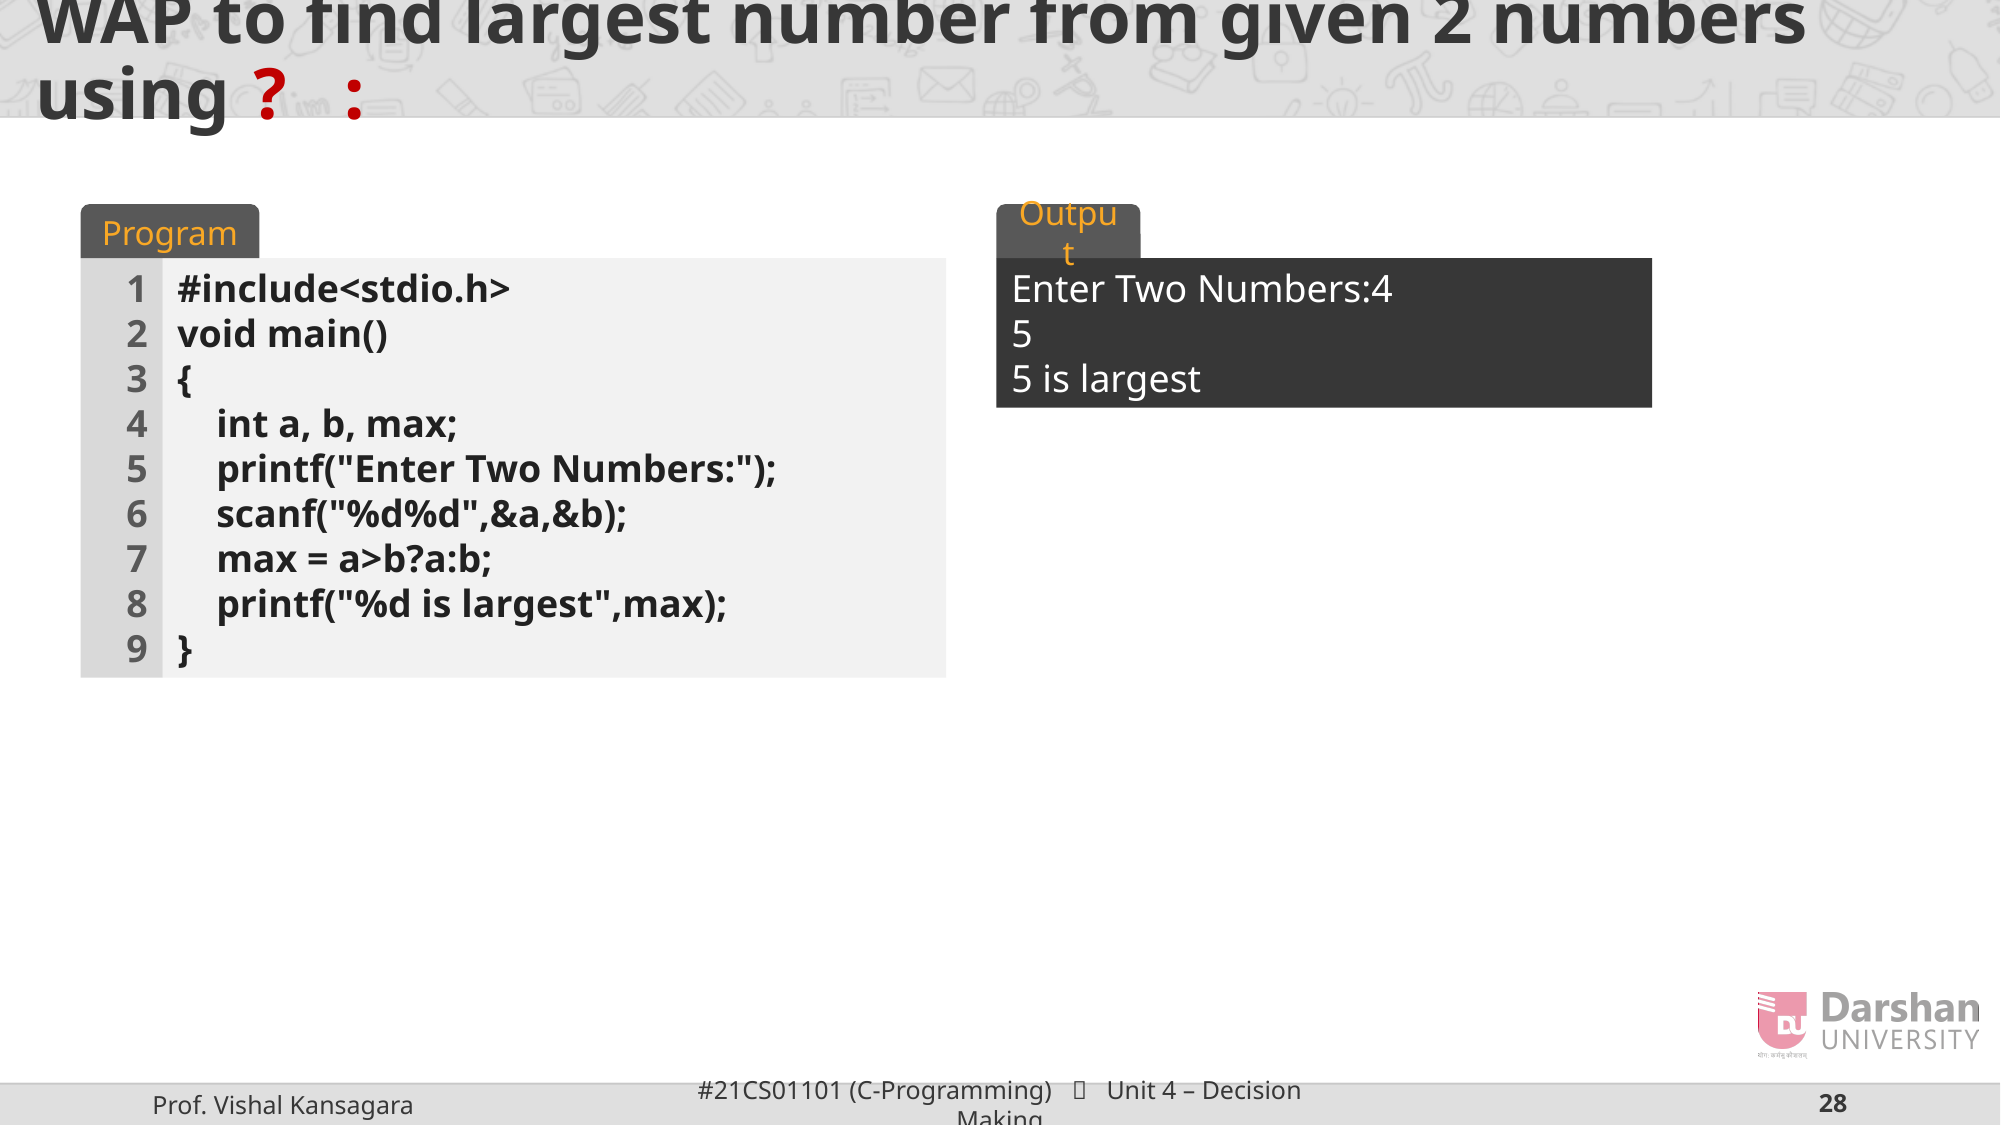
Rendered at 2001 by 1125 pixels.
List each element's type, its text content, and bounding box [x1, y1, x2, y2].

text_box Output [995, 203, 1142, 260]
text_box #include<stdio.h> void main() { int a, b, max; printf("Enter Two Numbers:"); scanf("%d%d",&a,&b); max = a>b?a:b; printf("%d is largest",max); } [163, 258, 947, 678]
text_box 1 2 3 4 5 6 7 8 9 [80, 260, 163, 678]
title WAP to find largest number from given 2 numbers using ? : [0, 0, 2000, 117]
text_box Enter Two Numbers:4 5 5 is largest [996, 258, 1653, 408]
text_box Program [79, 203, 261, 260]
